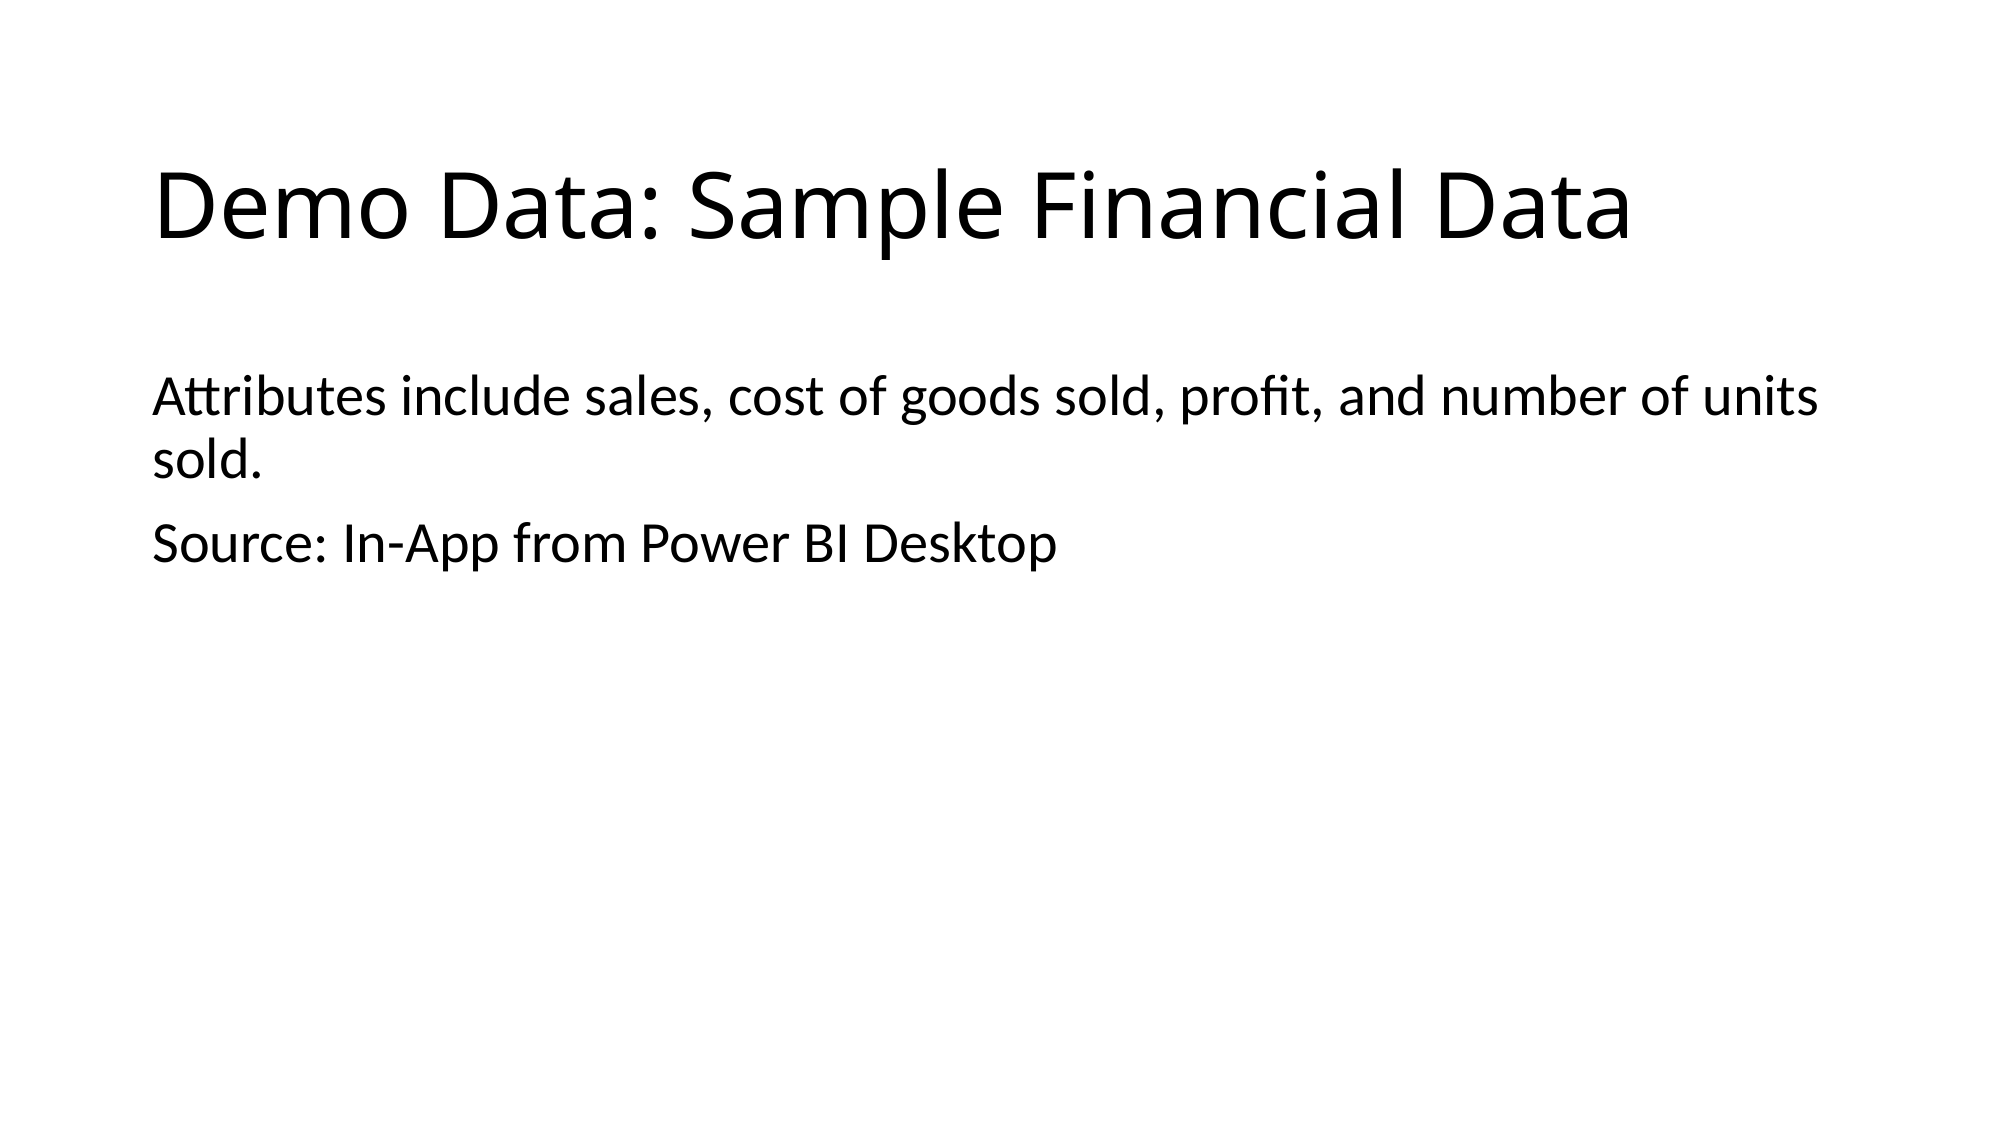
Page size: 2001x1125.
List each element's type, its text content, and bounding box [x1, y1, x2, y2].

title Demo Data: Sample Financial Data [137, 59, 1863, 357]
list Attributes include sales, cost of goods sold, profit, and number of units sold. Source: In-App from Power BI Desktop [137, 357, 1863, 1014]
